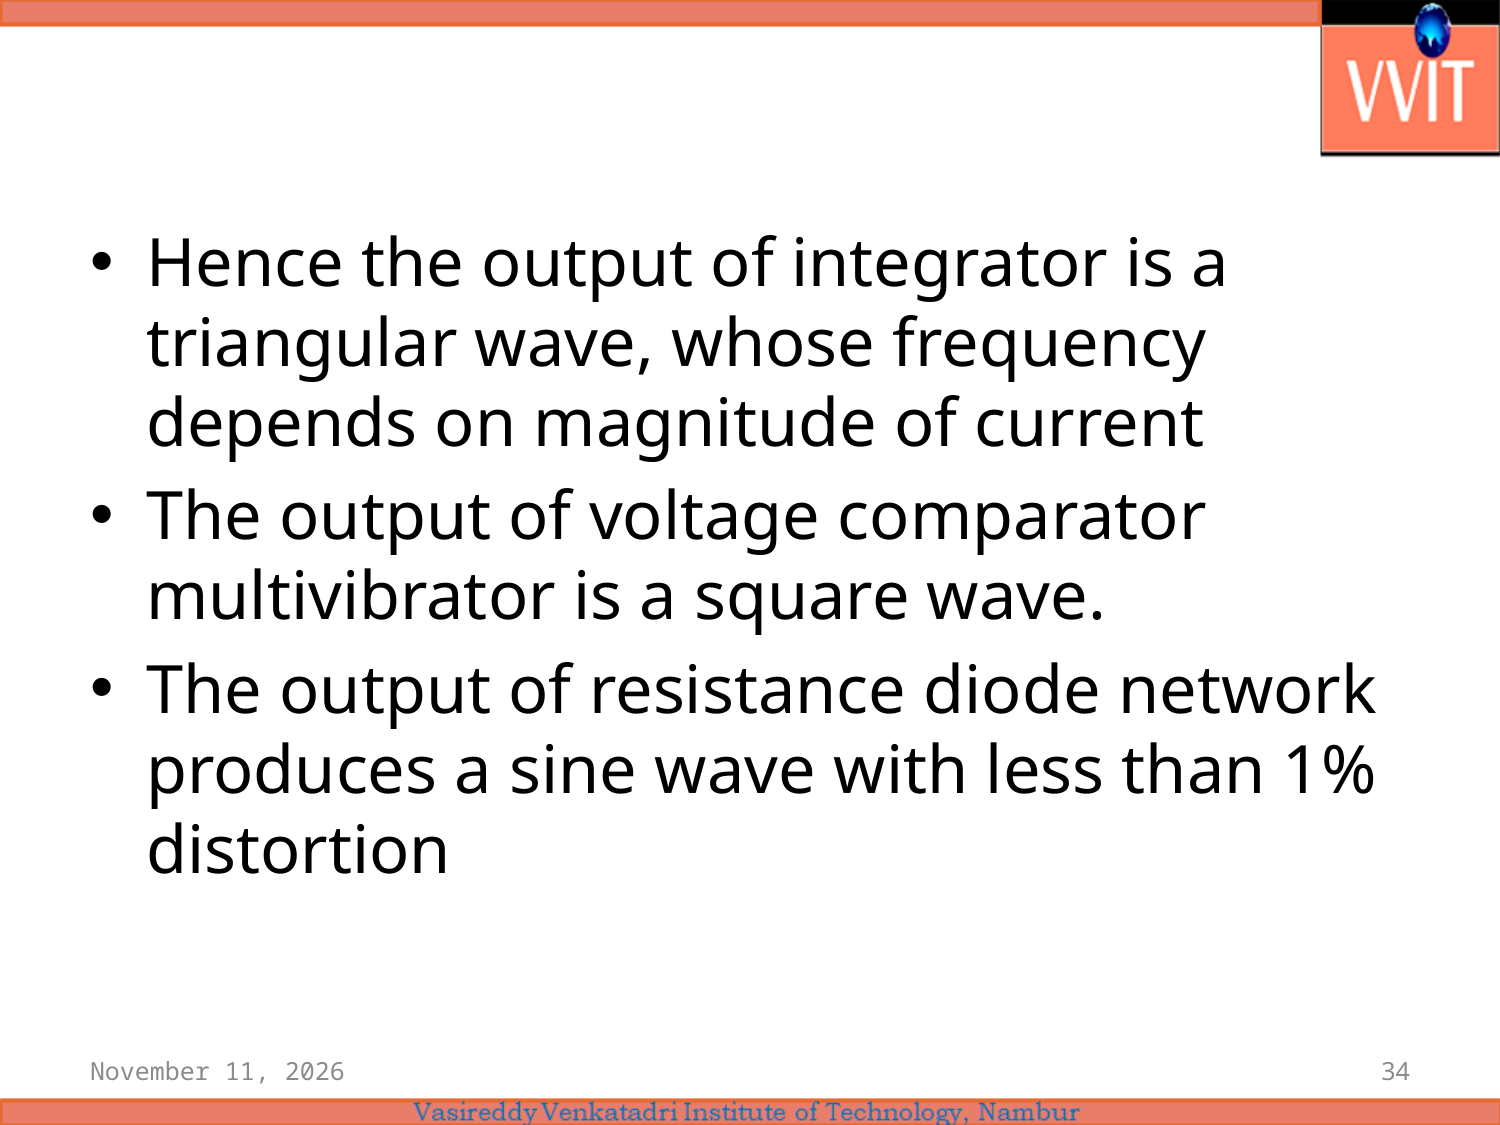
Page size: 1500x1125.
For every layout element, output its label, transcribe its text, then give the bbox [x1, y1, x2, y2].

list Hence the output of integrator is a triangular wave, whose frequency depends on magnitude of current The output of voltage comparator multivibrator is a square wave. The output of resistance diode network produces a sine wave with less than 1% distortion [75, 212, 1488, 955]
slide_number 34 [1074, 1042, 1425, 1103]
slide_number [75, 1042, 425, 1103]
picture [0, 0, 1500, 1125]
